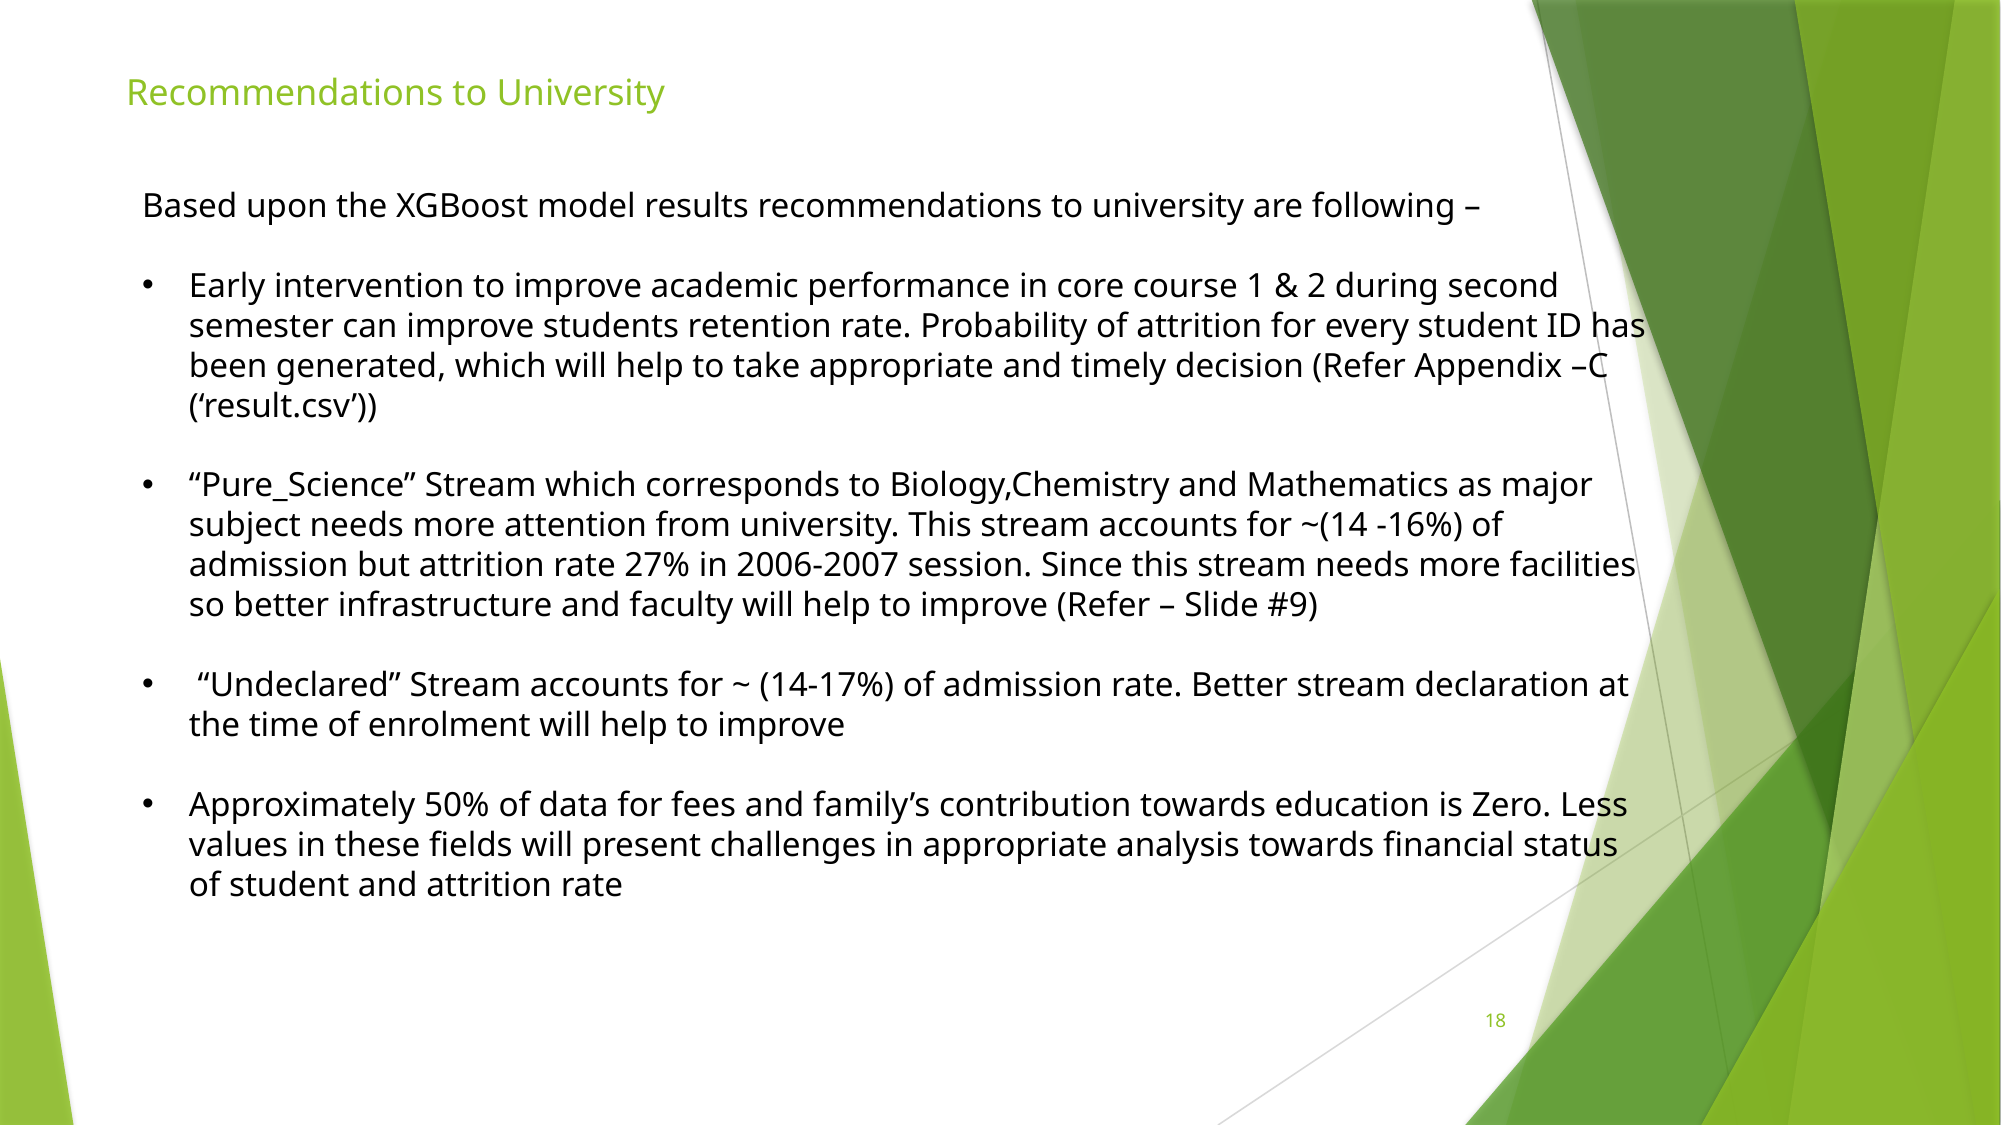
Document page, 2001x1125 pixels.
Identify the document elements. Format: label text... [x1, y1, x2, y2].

slide_number 18 [1409, 991, 1522, 1051]
text_box Based upon the XGBoost model results recommendations to university are following – Early intervention to improve academic performance in core course 1 & 2 during second semester can improve students retention rate. Probability of attrition for every student ID has been generated, which will help to take appropriate and timely decision (Refer Appendix –C (‘result.csv’)) “Pure_Science” Stream which corresponds to Biology,Chemistry and Mathematics as major subject needs more attention from university. This stream accounts for ~(14 -16%) of admission but attrition rate 27% in 2006-2007 session. Since this stream needs more facilities so better infrastructure and faculty will help to improve (Refer – Slide #9) “Undeclared” Stream accounts for ~ (14-17%) of admission rate. Better stream declaration at the time of enrolment will help to improve Approximately 50% of data for fees and family’s contribution towards education is Zero. Less values in these fields will present challenges in appropriate analysis towards financial status of student and attrition rate [127, 176, 1665, 1125]
title Recommendations to University [111, 61, 1522, 159]
